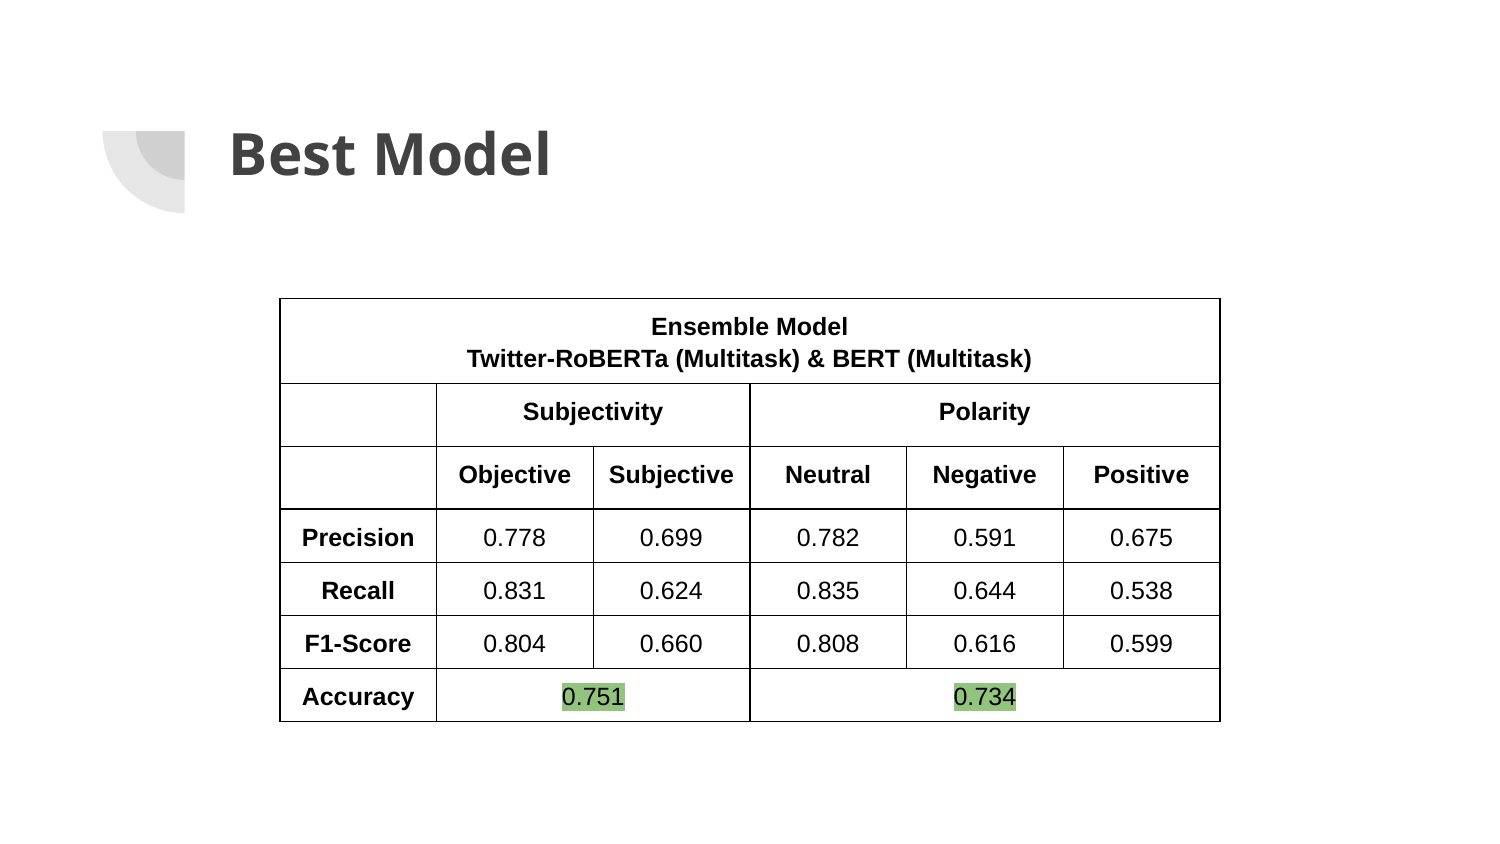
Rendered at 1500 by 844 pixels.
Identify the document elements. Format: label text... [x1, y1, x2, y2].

table_cell Polarity [751, 384, 1219, 446]
table_cell 0.778 [437, 510, 593, 562]
table_cell F1-Score [281, 616, 436, 668]
table_cell 0.616 [907, 616, 1063, 668]
table_cell 0.734 [751, 669, 1219, 721]
table_cell 0.675 [1064, 510, 1219, 562]
table_cell Negative [907, 447, 1063, 508]
table_cell 0.644 [907, 563, 1063, 615]
table_cell 0.835 [751, 563, 906, 615]
table_cell [281, 384, 436, 446]
table_cell Precision [281, 510, 436, 562]
title Best Model [213, 98, 1368, 263]
table_cell 0.804 [437, 616, 593, 668]
table_cell 0.831 [437, 563, 593, 615]
table_cell 0.624 [594, 563, 749, 615]
table_cell Neutral [751, 447, 906, 508]
table_cell 0.699 [594, 510, 749, 562]
table_cell 0.660 [594, 616, 749, 668]
table_cell Accuracy [281, 669, 436, 721]
table_cell 0.808 [751, 616, 906, 668]
table_header Ensemble Model Twitter-RoBERTa (Multitask) & BERT (Multitask) [281, 299, 1219, 383]
table_cell Positive [1064, 447, 1219, 508]
table_cell 0.782 [751, 510, 906, 562]
table_cell Subjectivity [437, 384, 749, 446]
table_cell Subjective [594, 447, 749, 508]
table_cell 0.599 [1064, 616, 1219, 668]
table_cell 0.591 [907, 510, 1063, 562]
table_cell 0.751 [437, 669, 749, 721]
table_cell 0.538 [1064, 563, 1219, 615]
table_cell Recall [281, 563, 436, 615]
table_cell [281, 447, 436, 508]
table_cell Objective [437, 447, 593, 508]
